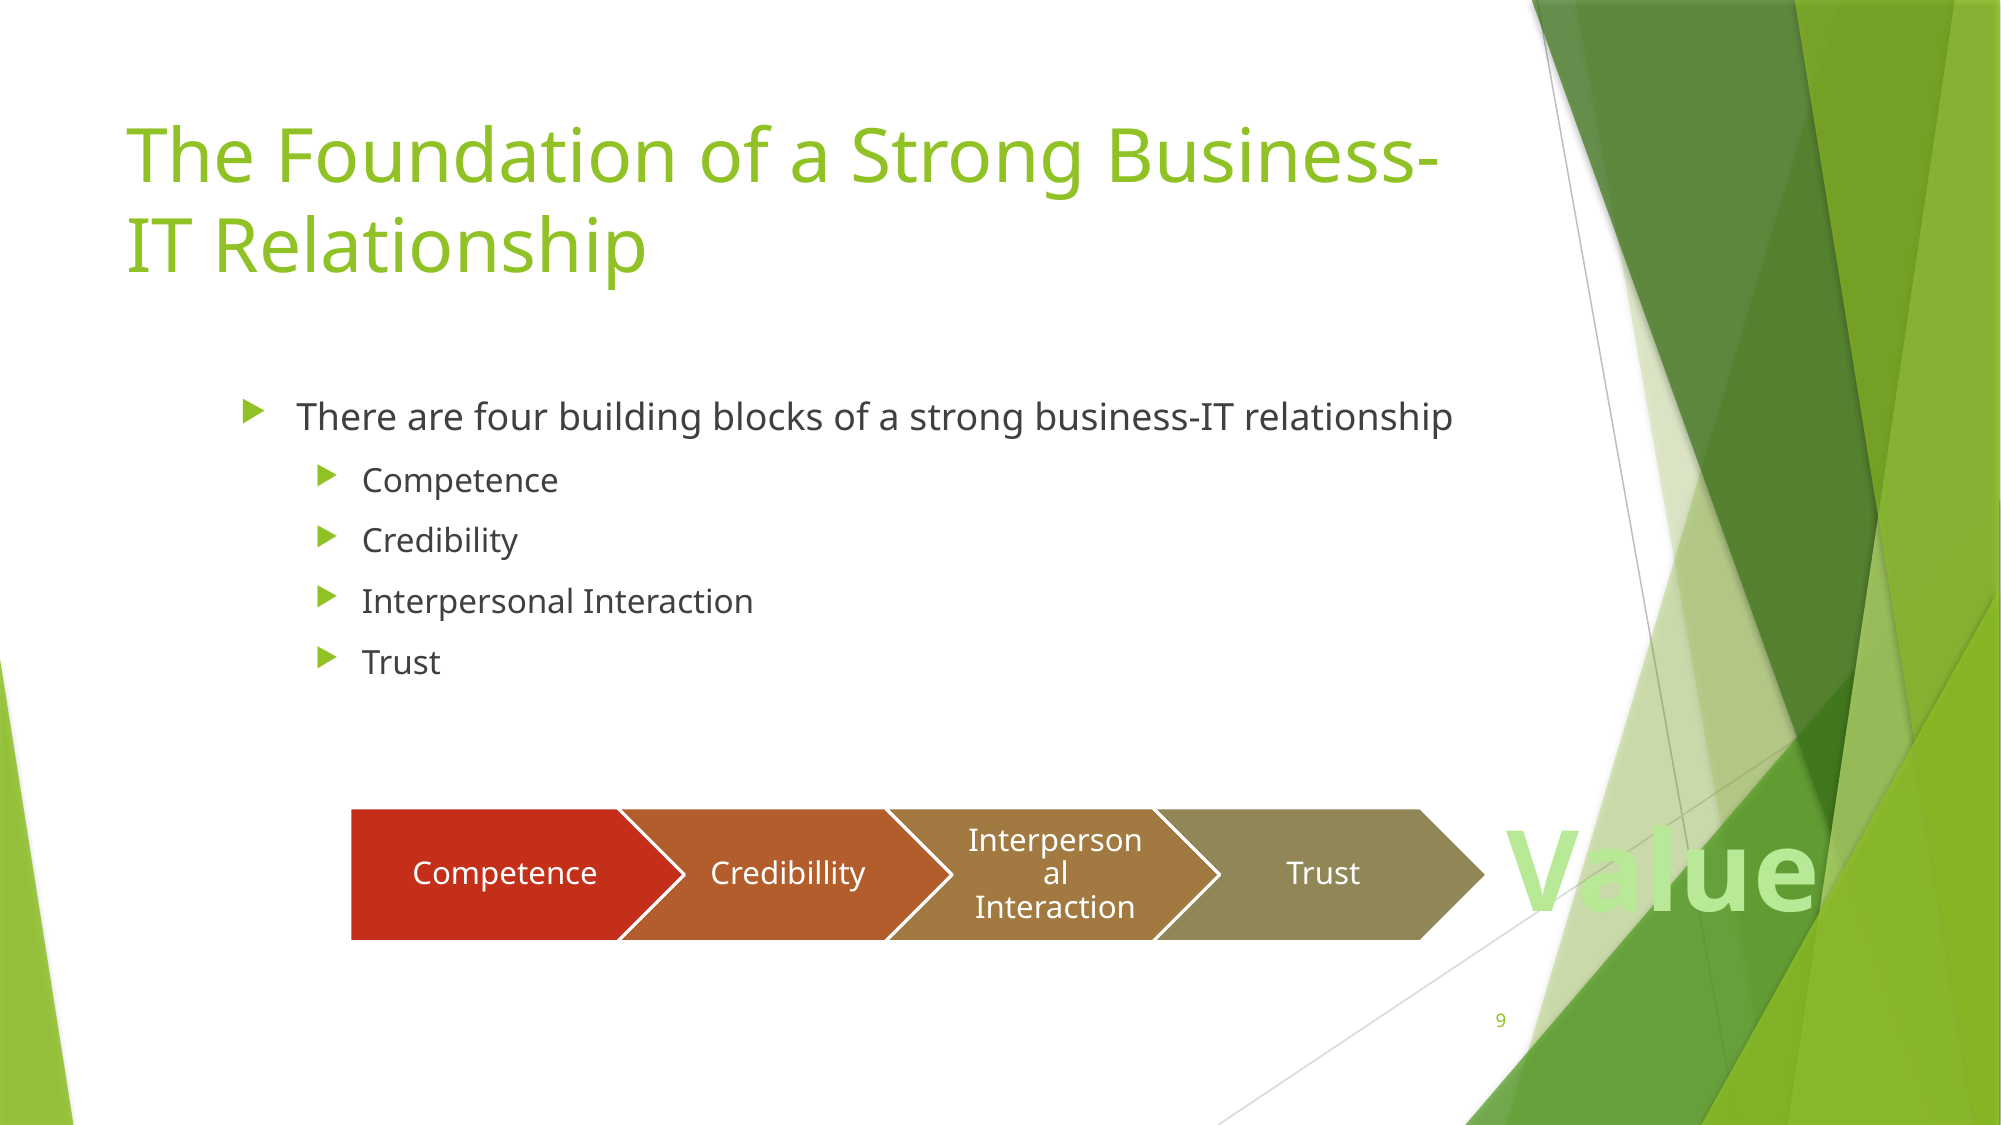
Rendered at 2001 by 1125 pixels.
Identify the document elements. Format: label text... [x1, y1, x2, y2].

title The Foundation of a Strong Business-IT Relationship [111, 99, 1522, 317]
text_box Value [1493, 791, 1836, 942]
list There are four building blocks of a strong business-IT relationship Competence Credibility Interpersonal Interaction Trust [225, 385, 1920, 1037]
slide_number 9 [1409, 991, 1522, 1051]
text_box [349, 730, 1489, 1020]
